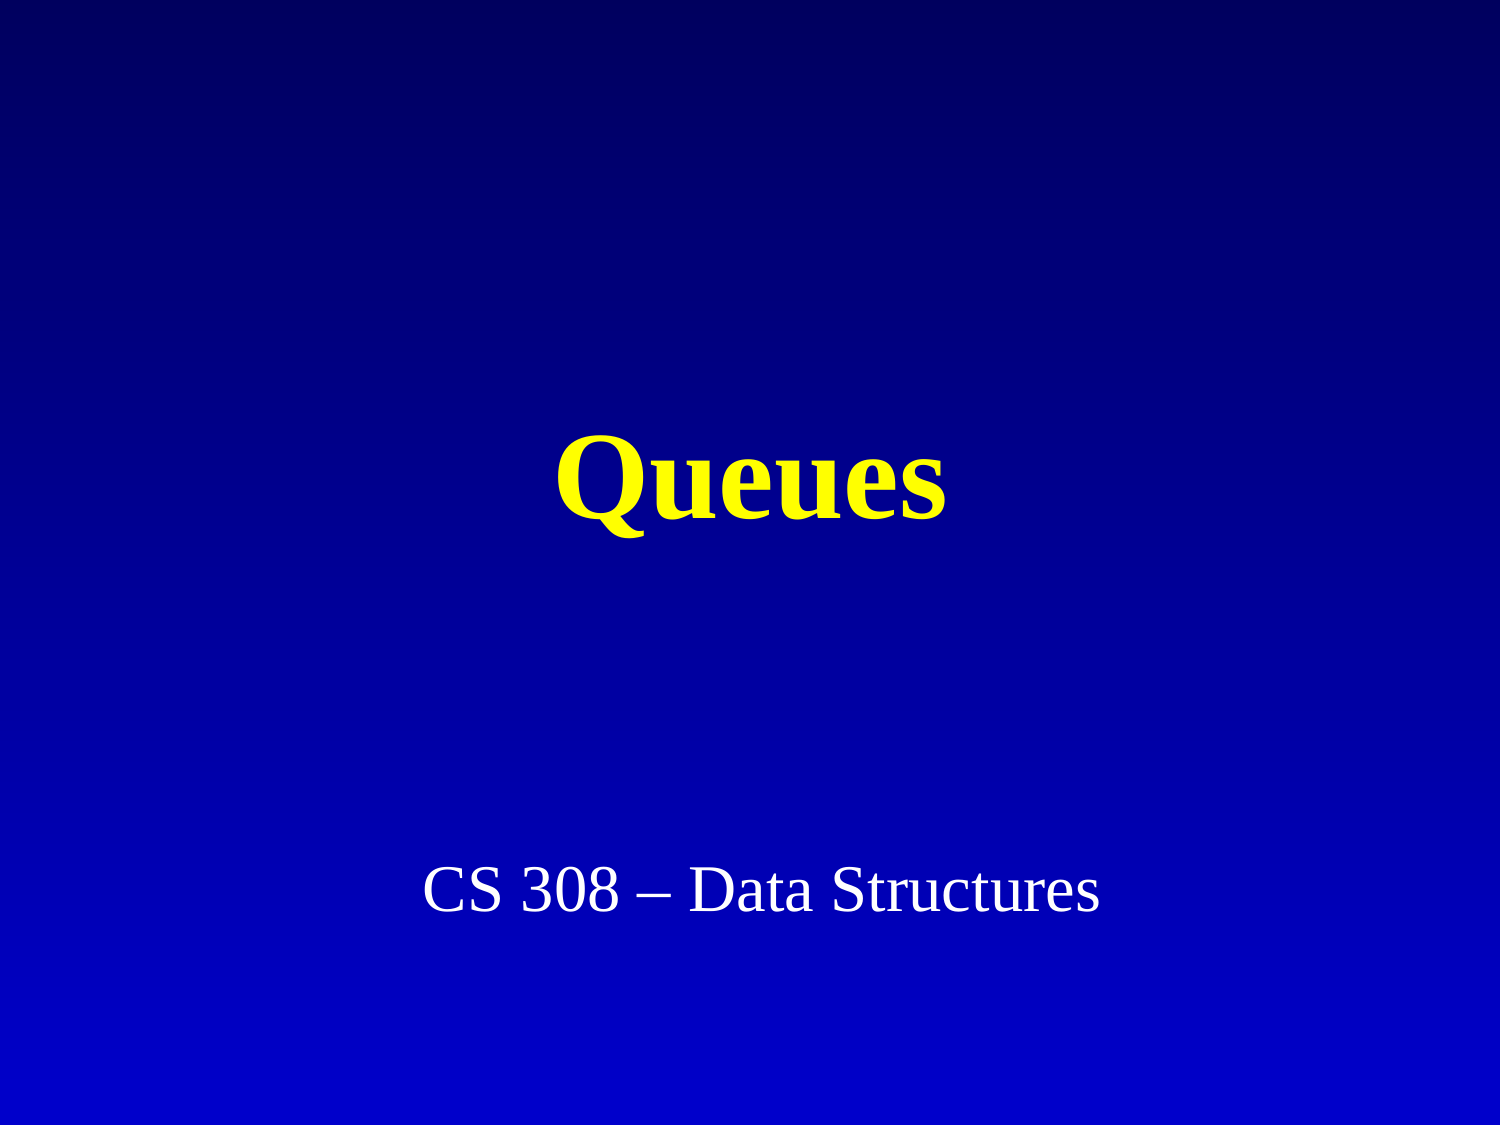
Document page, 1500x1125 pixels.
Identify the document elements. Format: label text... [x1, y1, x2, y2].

title Queues [112, 375, 1388, 563]
subtitle CS 308 – Data Structures [237, 837, 1288, 975]
